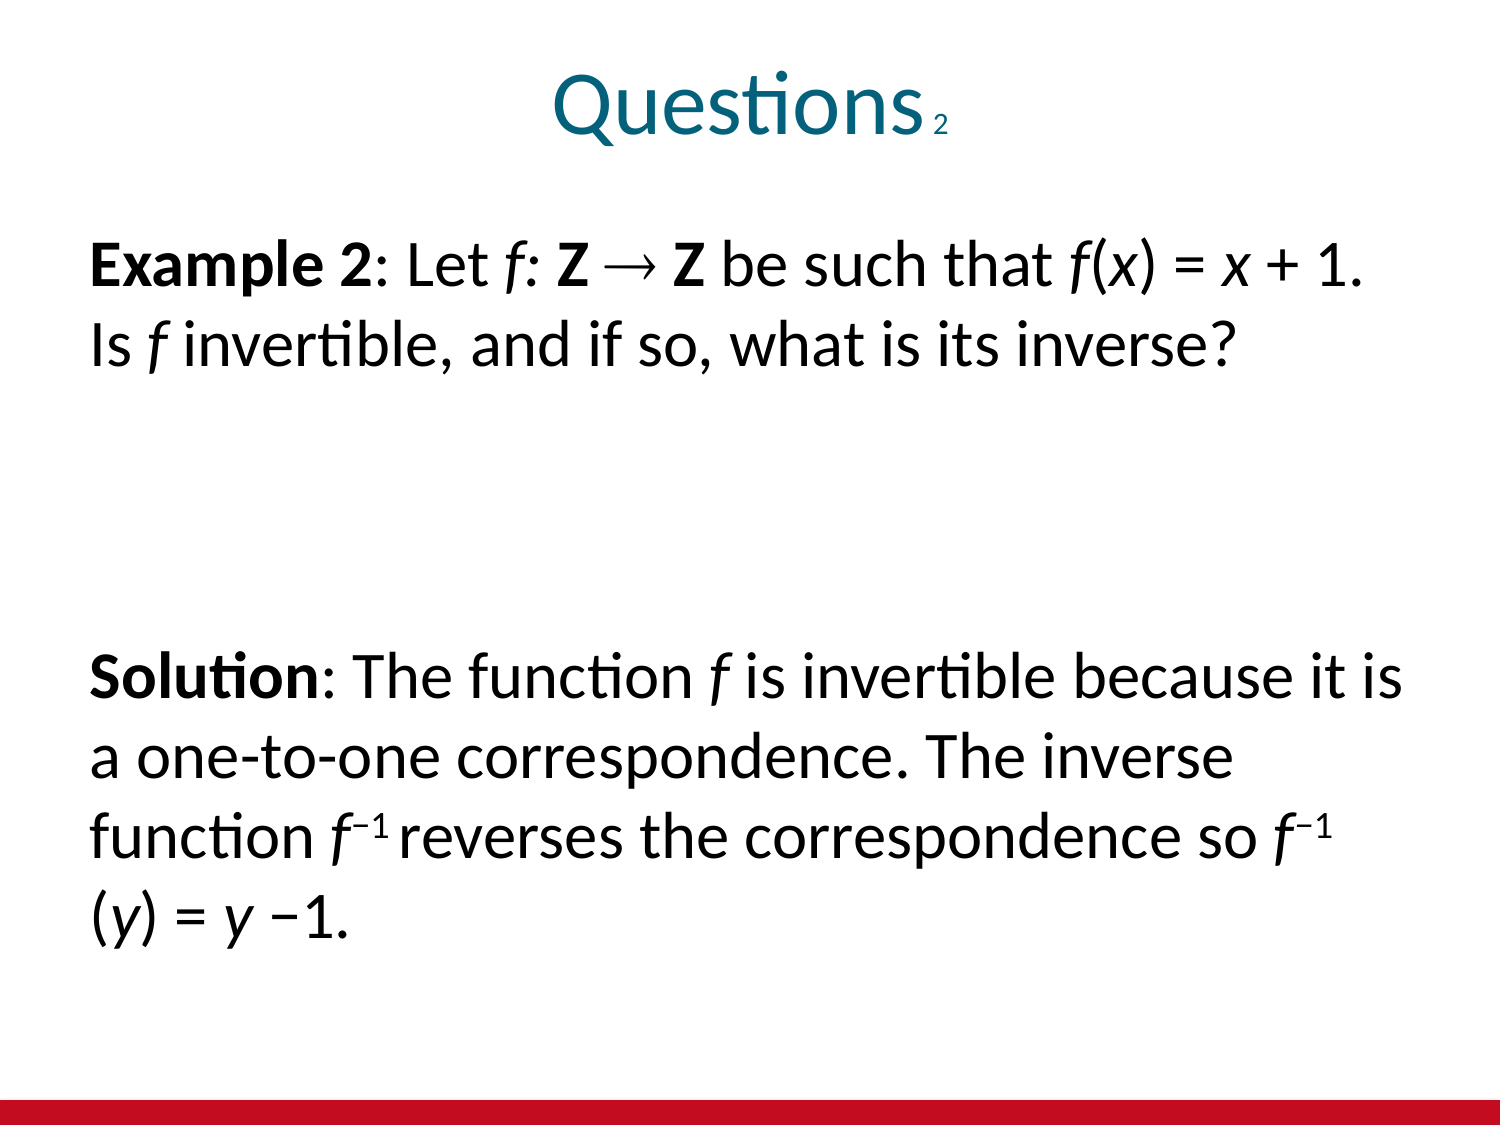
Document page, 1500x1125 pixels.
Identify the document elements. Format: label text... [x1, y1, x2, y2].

list Example 2: Let f: Z  Z be such that f(x) = x + 1. Is f invertible, and if so, what is its inverse? [75, 212, 1425, 475]
list Solution: The function f is invertible because it is a one-to-one correspondence. The inverse function f−1 reverses the correspondence so f−1 (y) = y −1. [75, 624, 1425, 975]
title Questions 2 [0, 0, 1500, 195]
